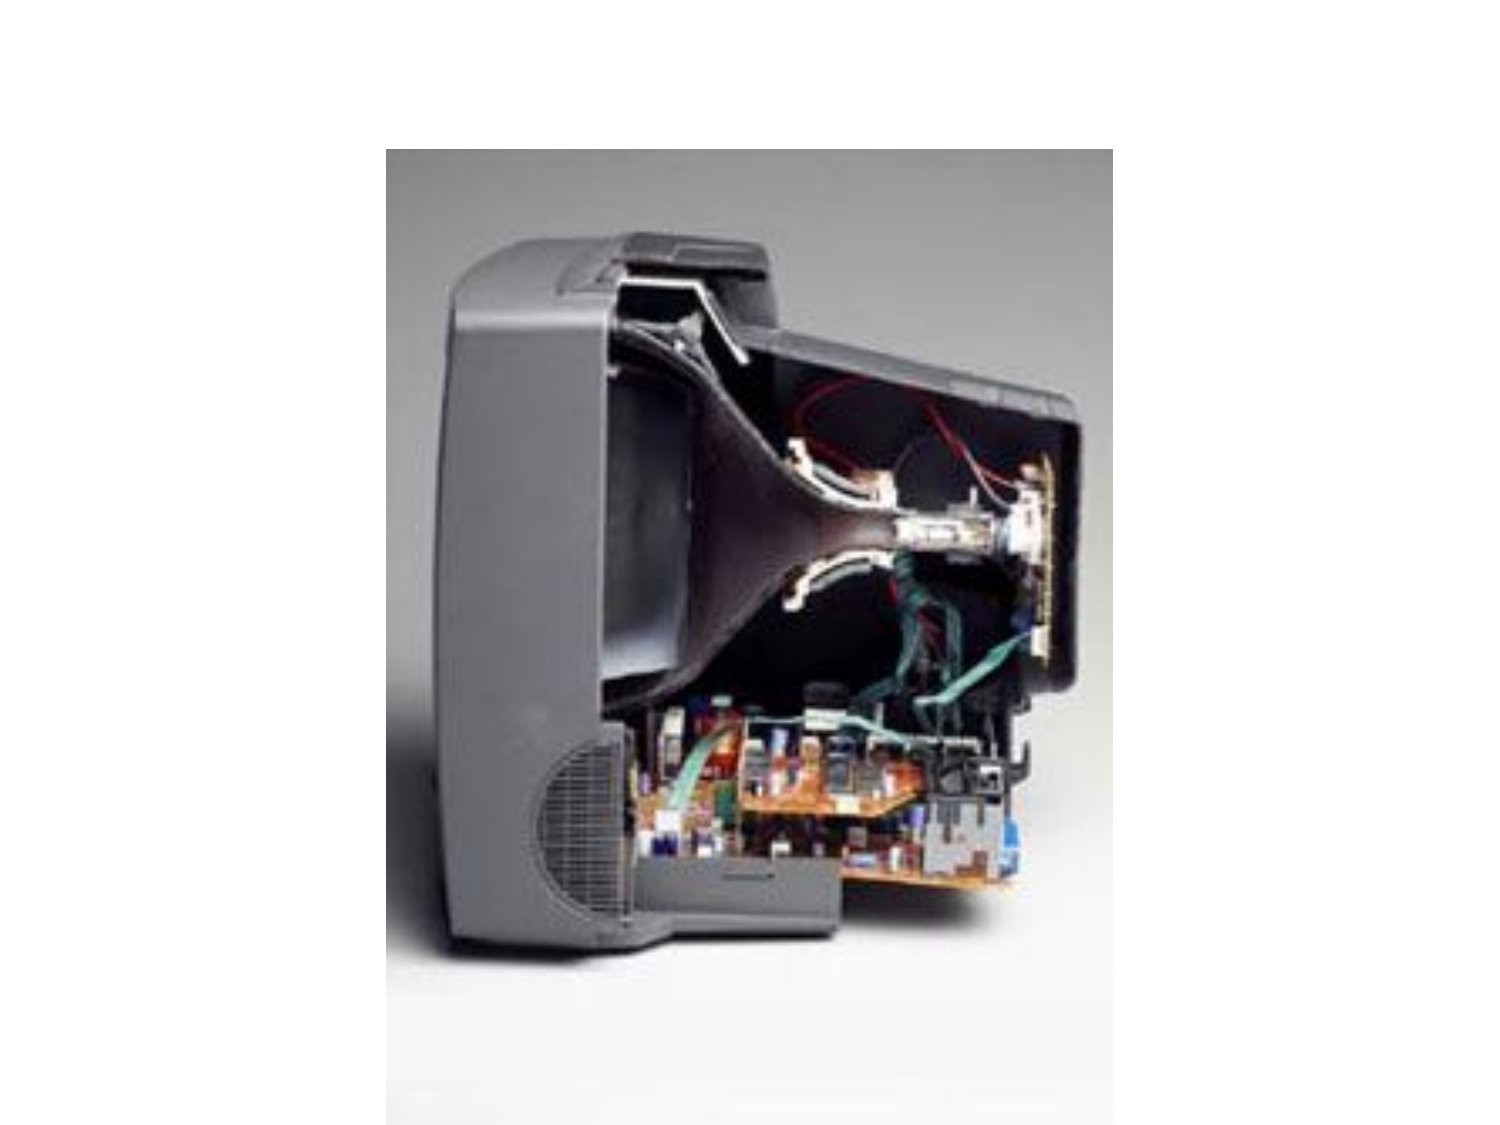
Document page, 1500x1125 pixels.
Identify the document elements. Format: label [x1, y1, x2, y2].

picture [386, 149, 1113, 1125]
